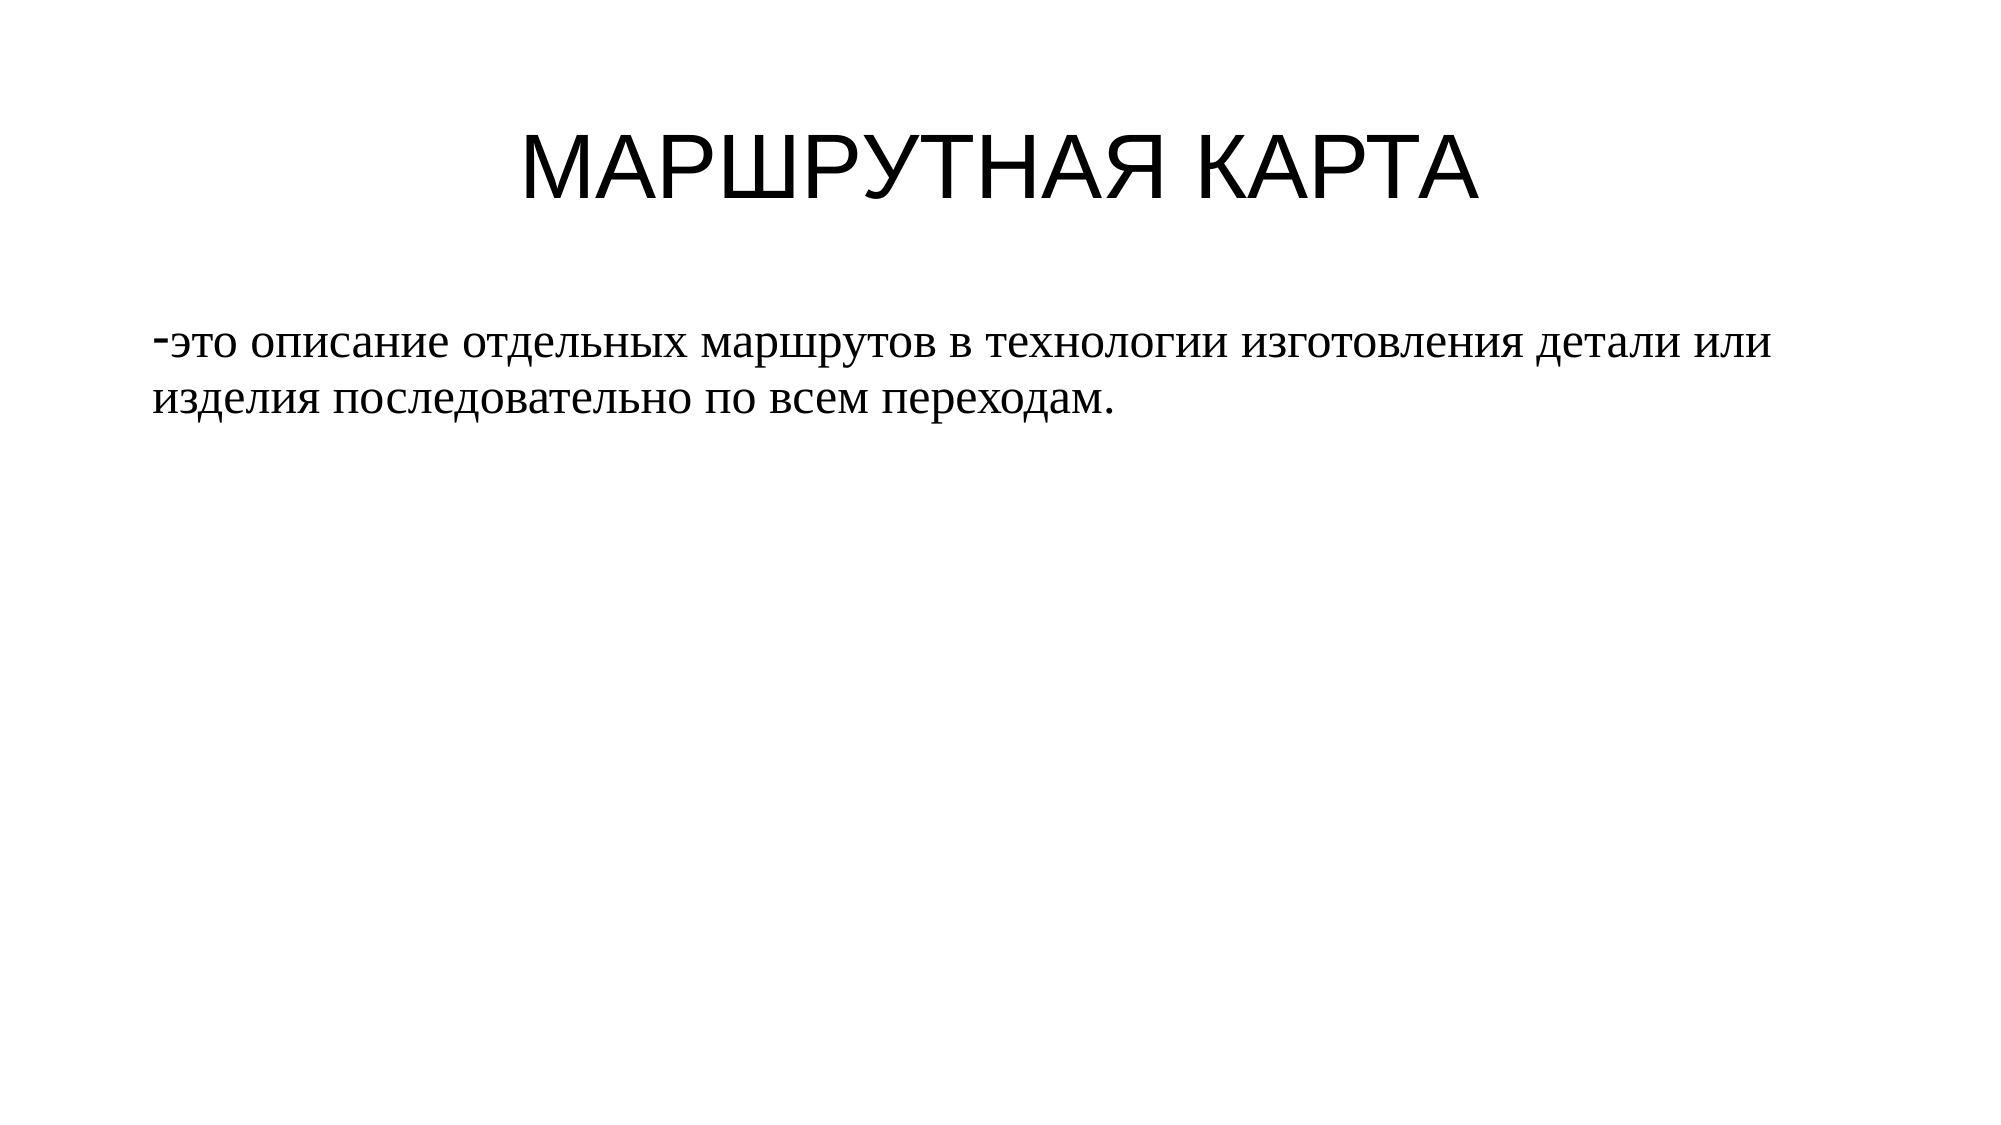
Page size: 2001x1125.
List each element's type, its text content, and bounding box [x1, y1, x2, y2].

list -это описание отдельных маршрутов в технологии изготовления детали или изделия последовательно по всем переходам. [137, 299, 1863, 1014]
title МАРШРУТНАЯ КАРТА [137, 59, 1863, 278]
